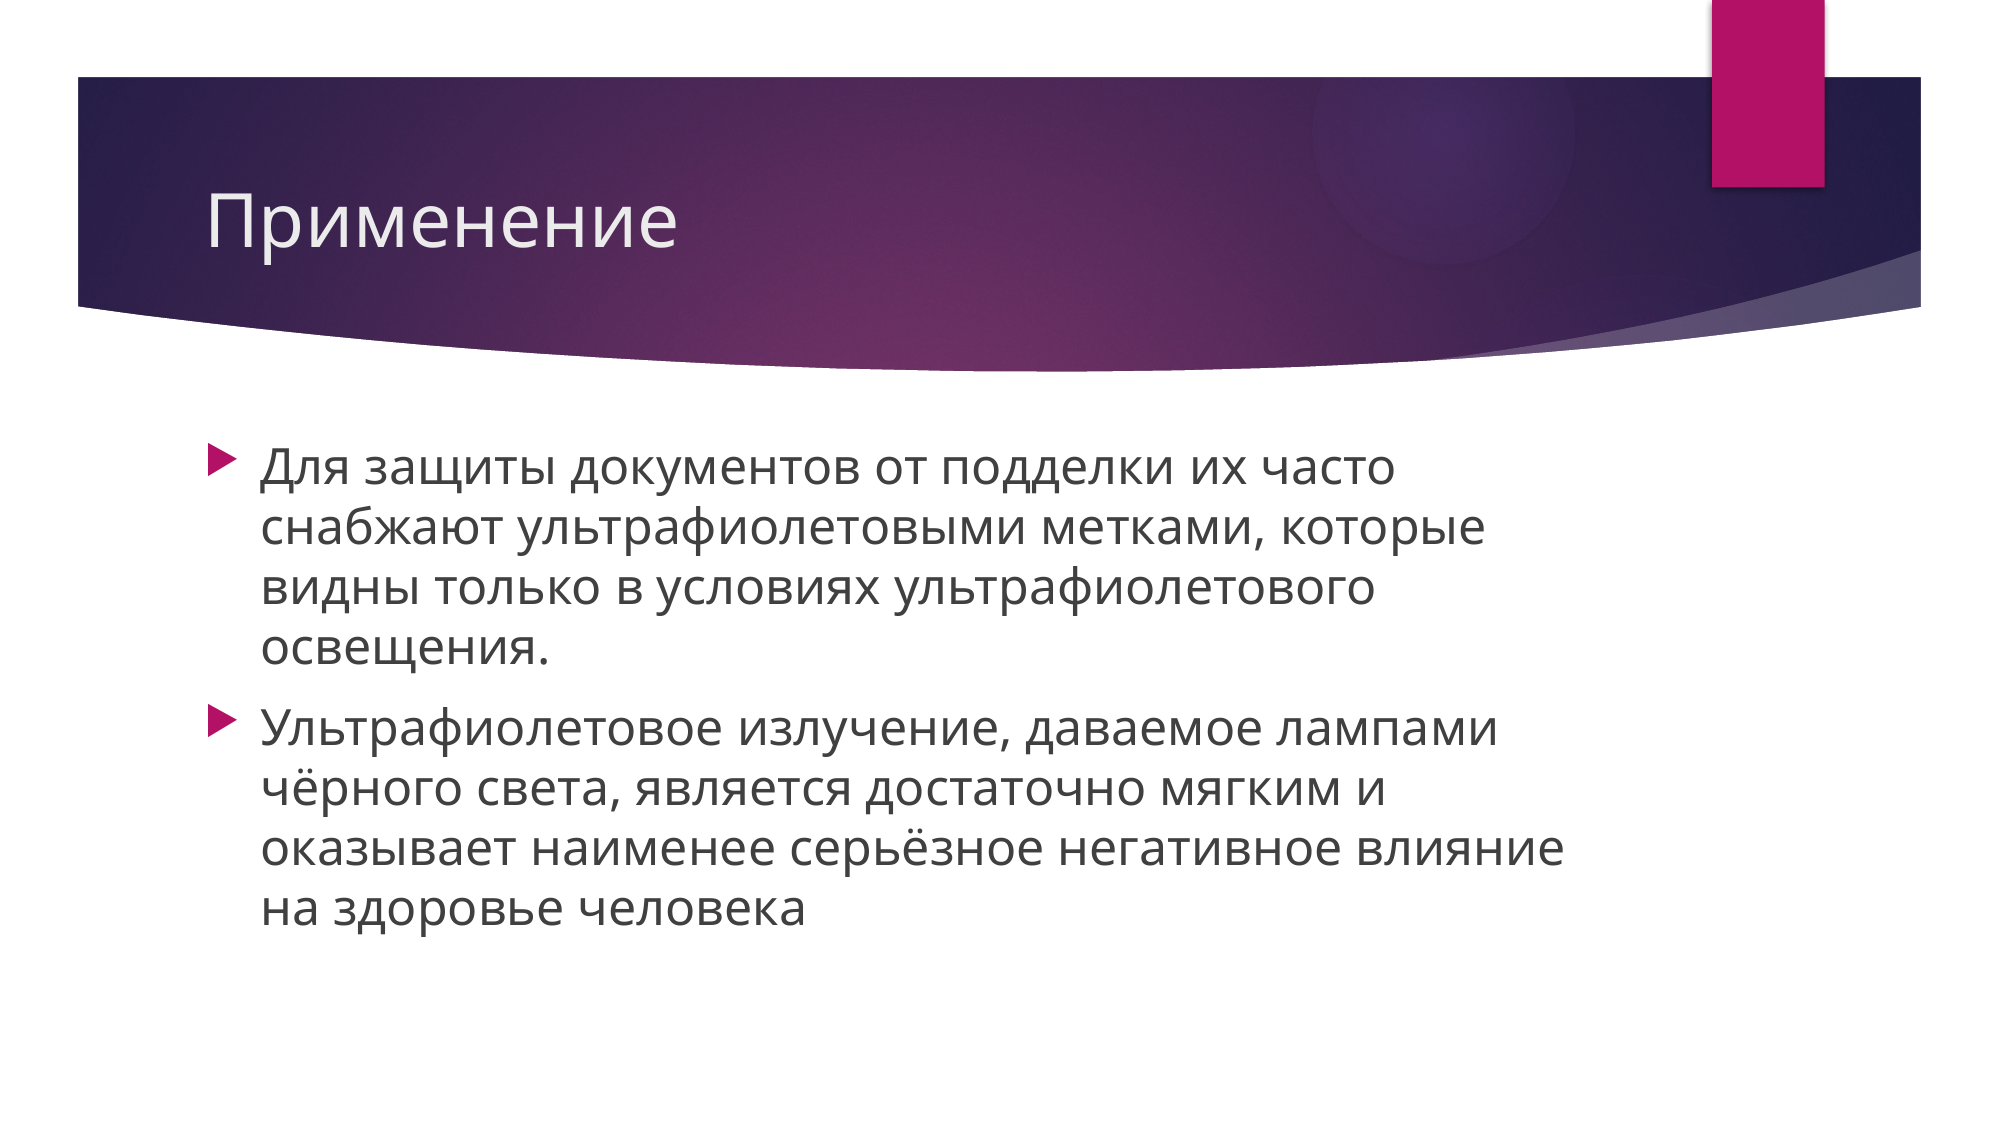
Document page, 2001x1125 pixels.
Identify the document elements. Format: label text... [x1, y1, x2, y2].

title Применение [189, 159, 1627, 276]
list Для защиты документов от подделки их часто снабжают ультрафиолетовыми метками, которые видны только в условиях ультрафиолетового освещения. Ультрафиолетовое излучение, даваемое лампами чёрного света, является достаточно мягким и оказывает наименее серьёзное негативное влияние на здоровье человека [189, 427, 1638, 988]
